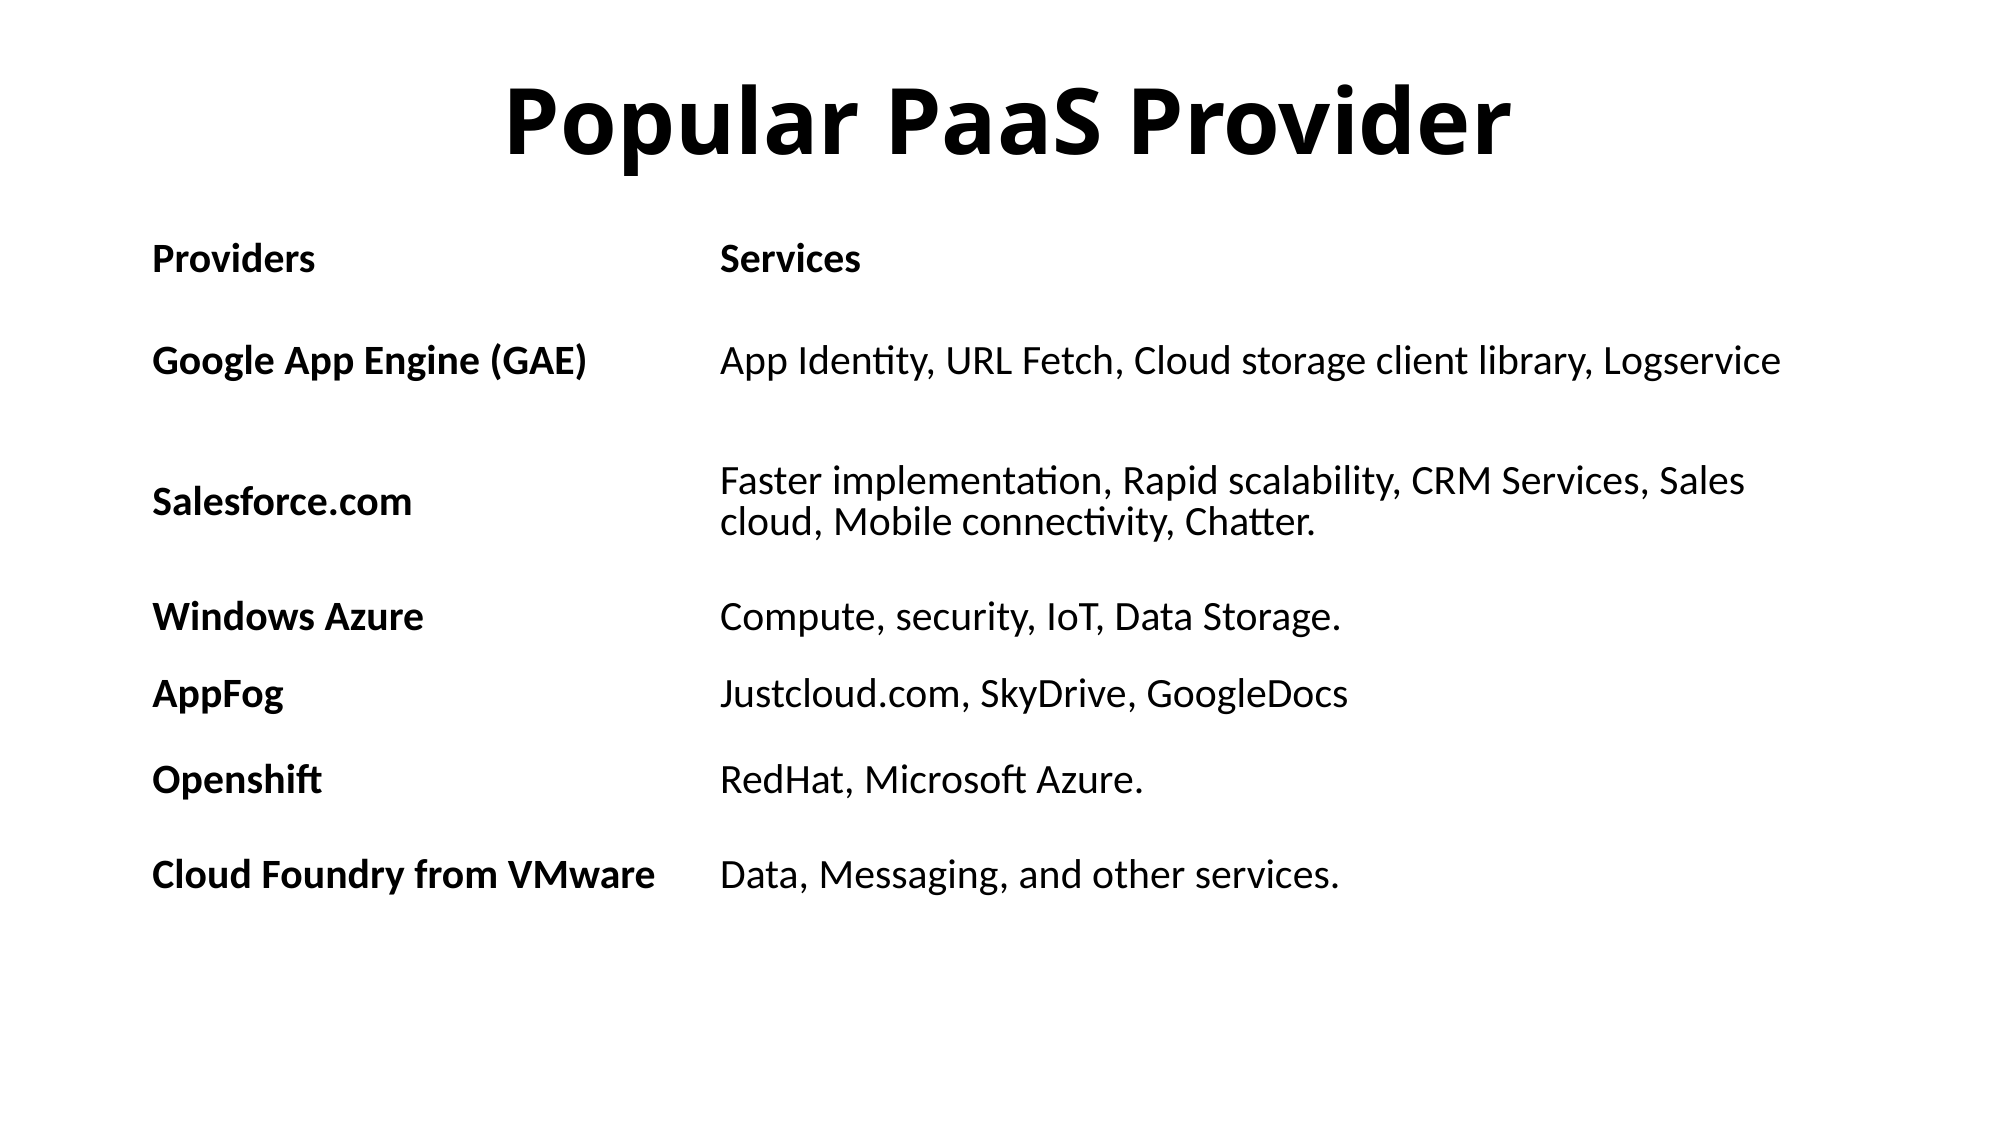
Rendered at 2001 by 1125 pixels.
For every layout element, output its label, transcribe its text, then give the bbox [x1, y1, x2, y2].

table_cell Data, Messaging, and other services. [705, 830, 1862, 926]
table_header Providers [137, 225, 705, 300]
table_cell Google App Engine (GAE) [137, 300, 705, 429]
table_cell Faster implementation, Rapid scalability, CRM Services, Sales cloud, Mobile connectivity, Chatter. [705, 429, 1862, 581]
table_header Services [705, 225, 1862, 300]
table_cell Cloud Foundry from VMware [137, 830, 705, 926]
table_cell RedHat, Microsoft Azure. [705, 735, 1862, 830]
table_cell AppFog [137, 660, 705, 735]
table_cell Openshift [137, 735, 705, 830]
table_cell App Identity, URL Fetch, Cloud storage client library, Logservice [705, 300, 1862, 429]
table_cell Windows Azure [137, 581, 705, 660]
table_cell Salesforce.com [137, 429, 705, 581]
title Popular PaaS Provider [75, 46, 1942, 183]
table_cell Justcloud.com, SkyDrive, GoogleDocs [705, 660, 1862, 735]
table_cell Compute, security, IoT, Data Storage. [705, 581, 1862, 660]
